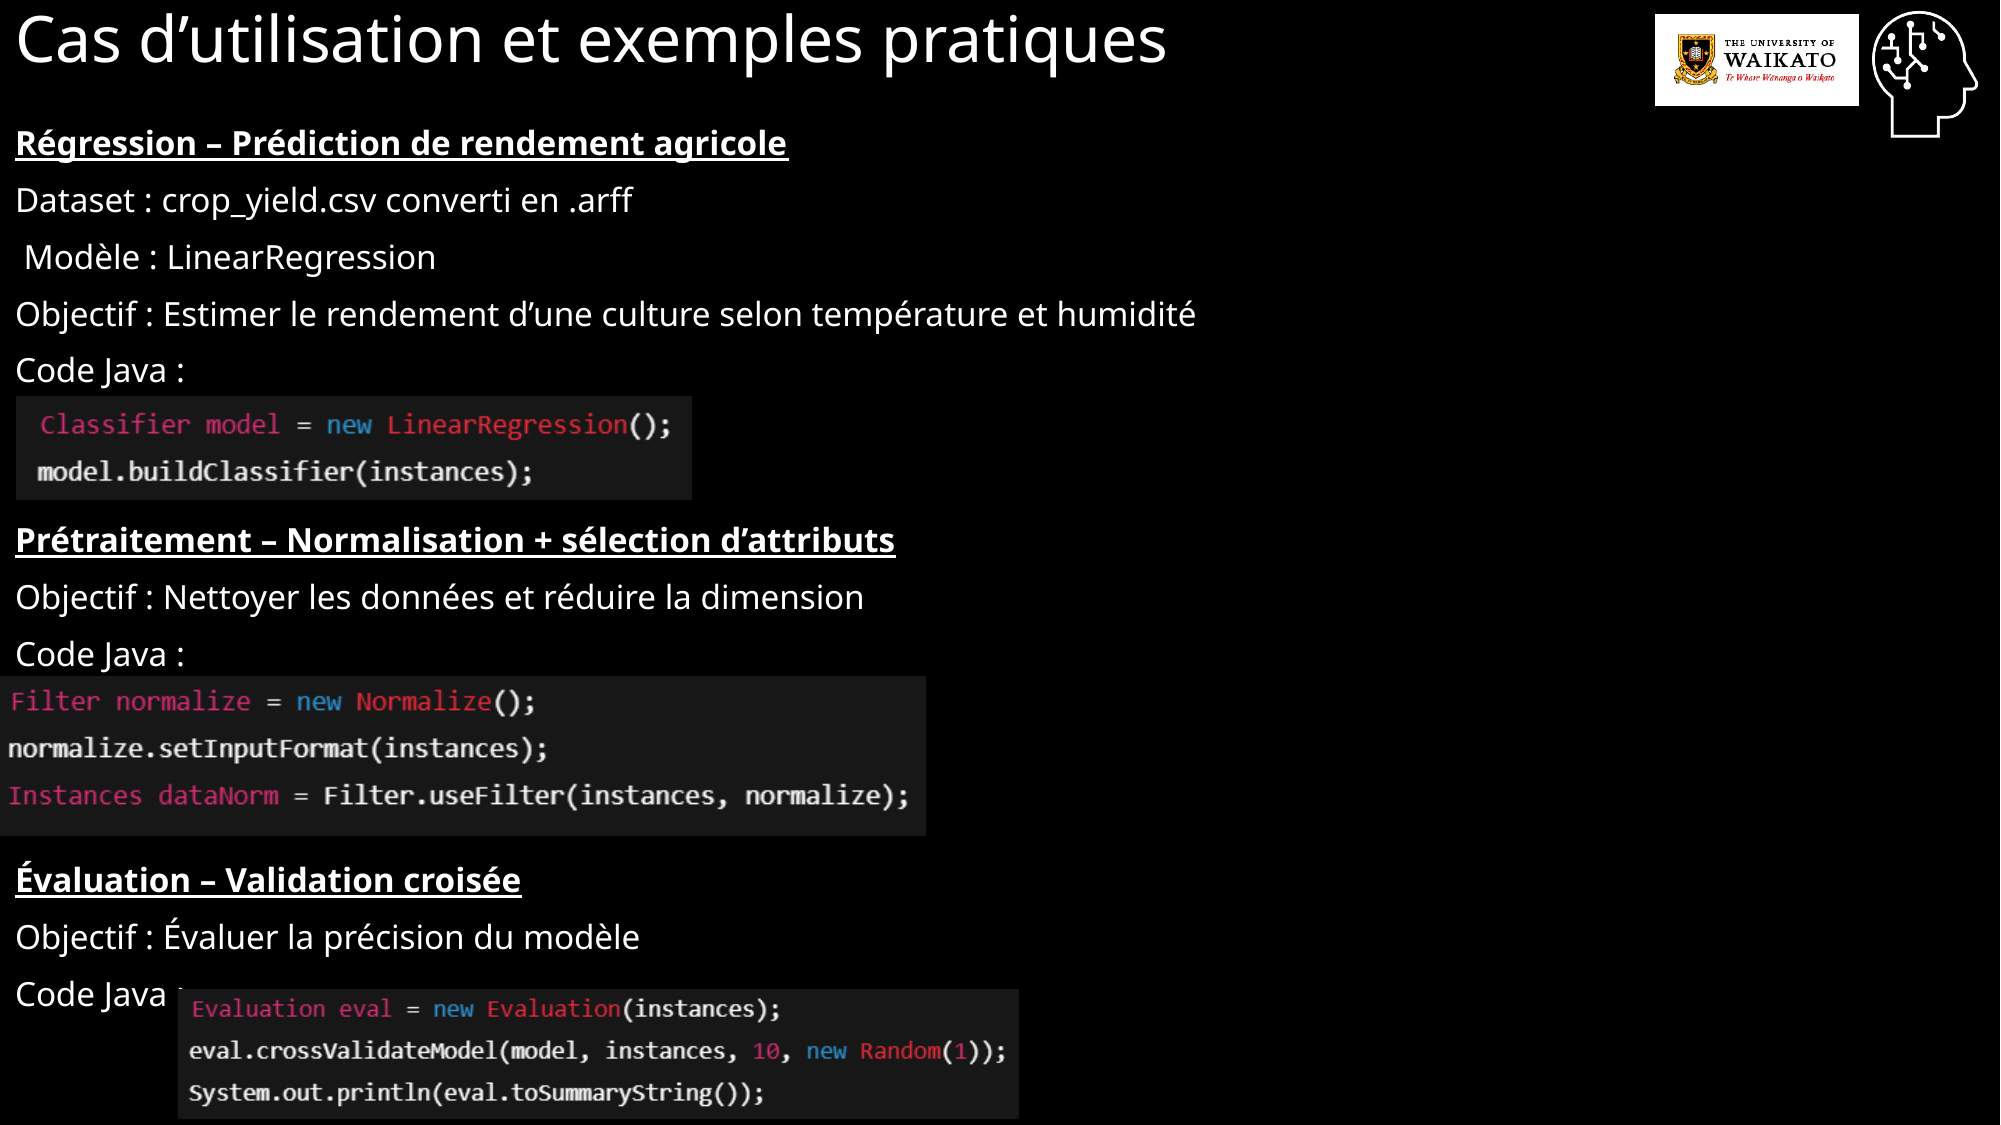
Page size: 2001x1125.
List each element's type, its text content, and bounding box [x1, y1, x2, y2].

title Cas d’utilisation et exemples pratiques [0, 0, 1837, 85]
list Régression – Prédiction de rendement agricole Dataset : crop_yield.csv converti en .arff Modèle : LinearRegression Objectif : Estimer le rendement d’une culture selon température et humidité Code Java : Prétraitement – Normalisation + sélection d’attributs Objectif : Nettoyer les données et réduire la dimension Code Java : Évaluation – Validation croisée Objectif : Évaluer la précision du modèle Code Java : [0, 119, 2000, 1125]
picture [0, 676, 926, 837]
picture [16, 395, 693, 500]
picture [1654, 0, 2000, 151]
picture [178, 988, 1019, 1120]
